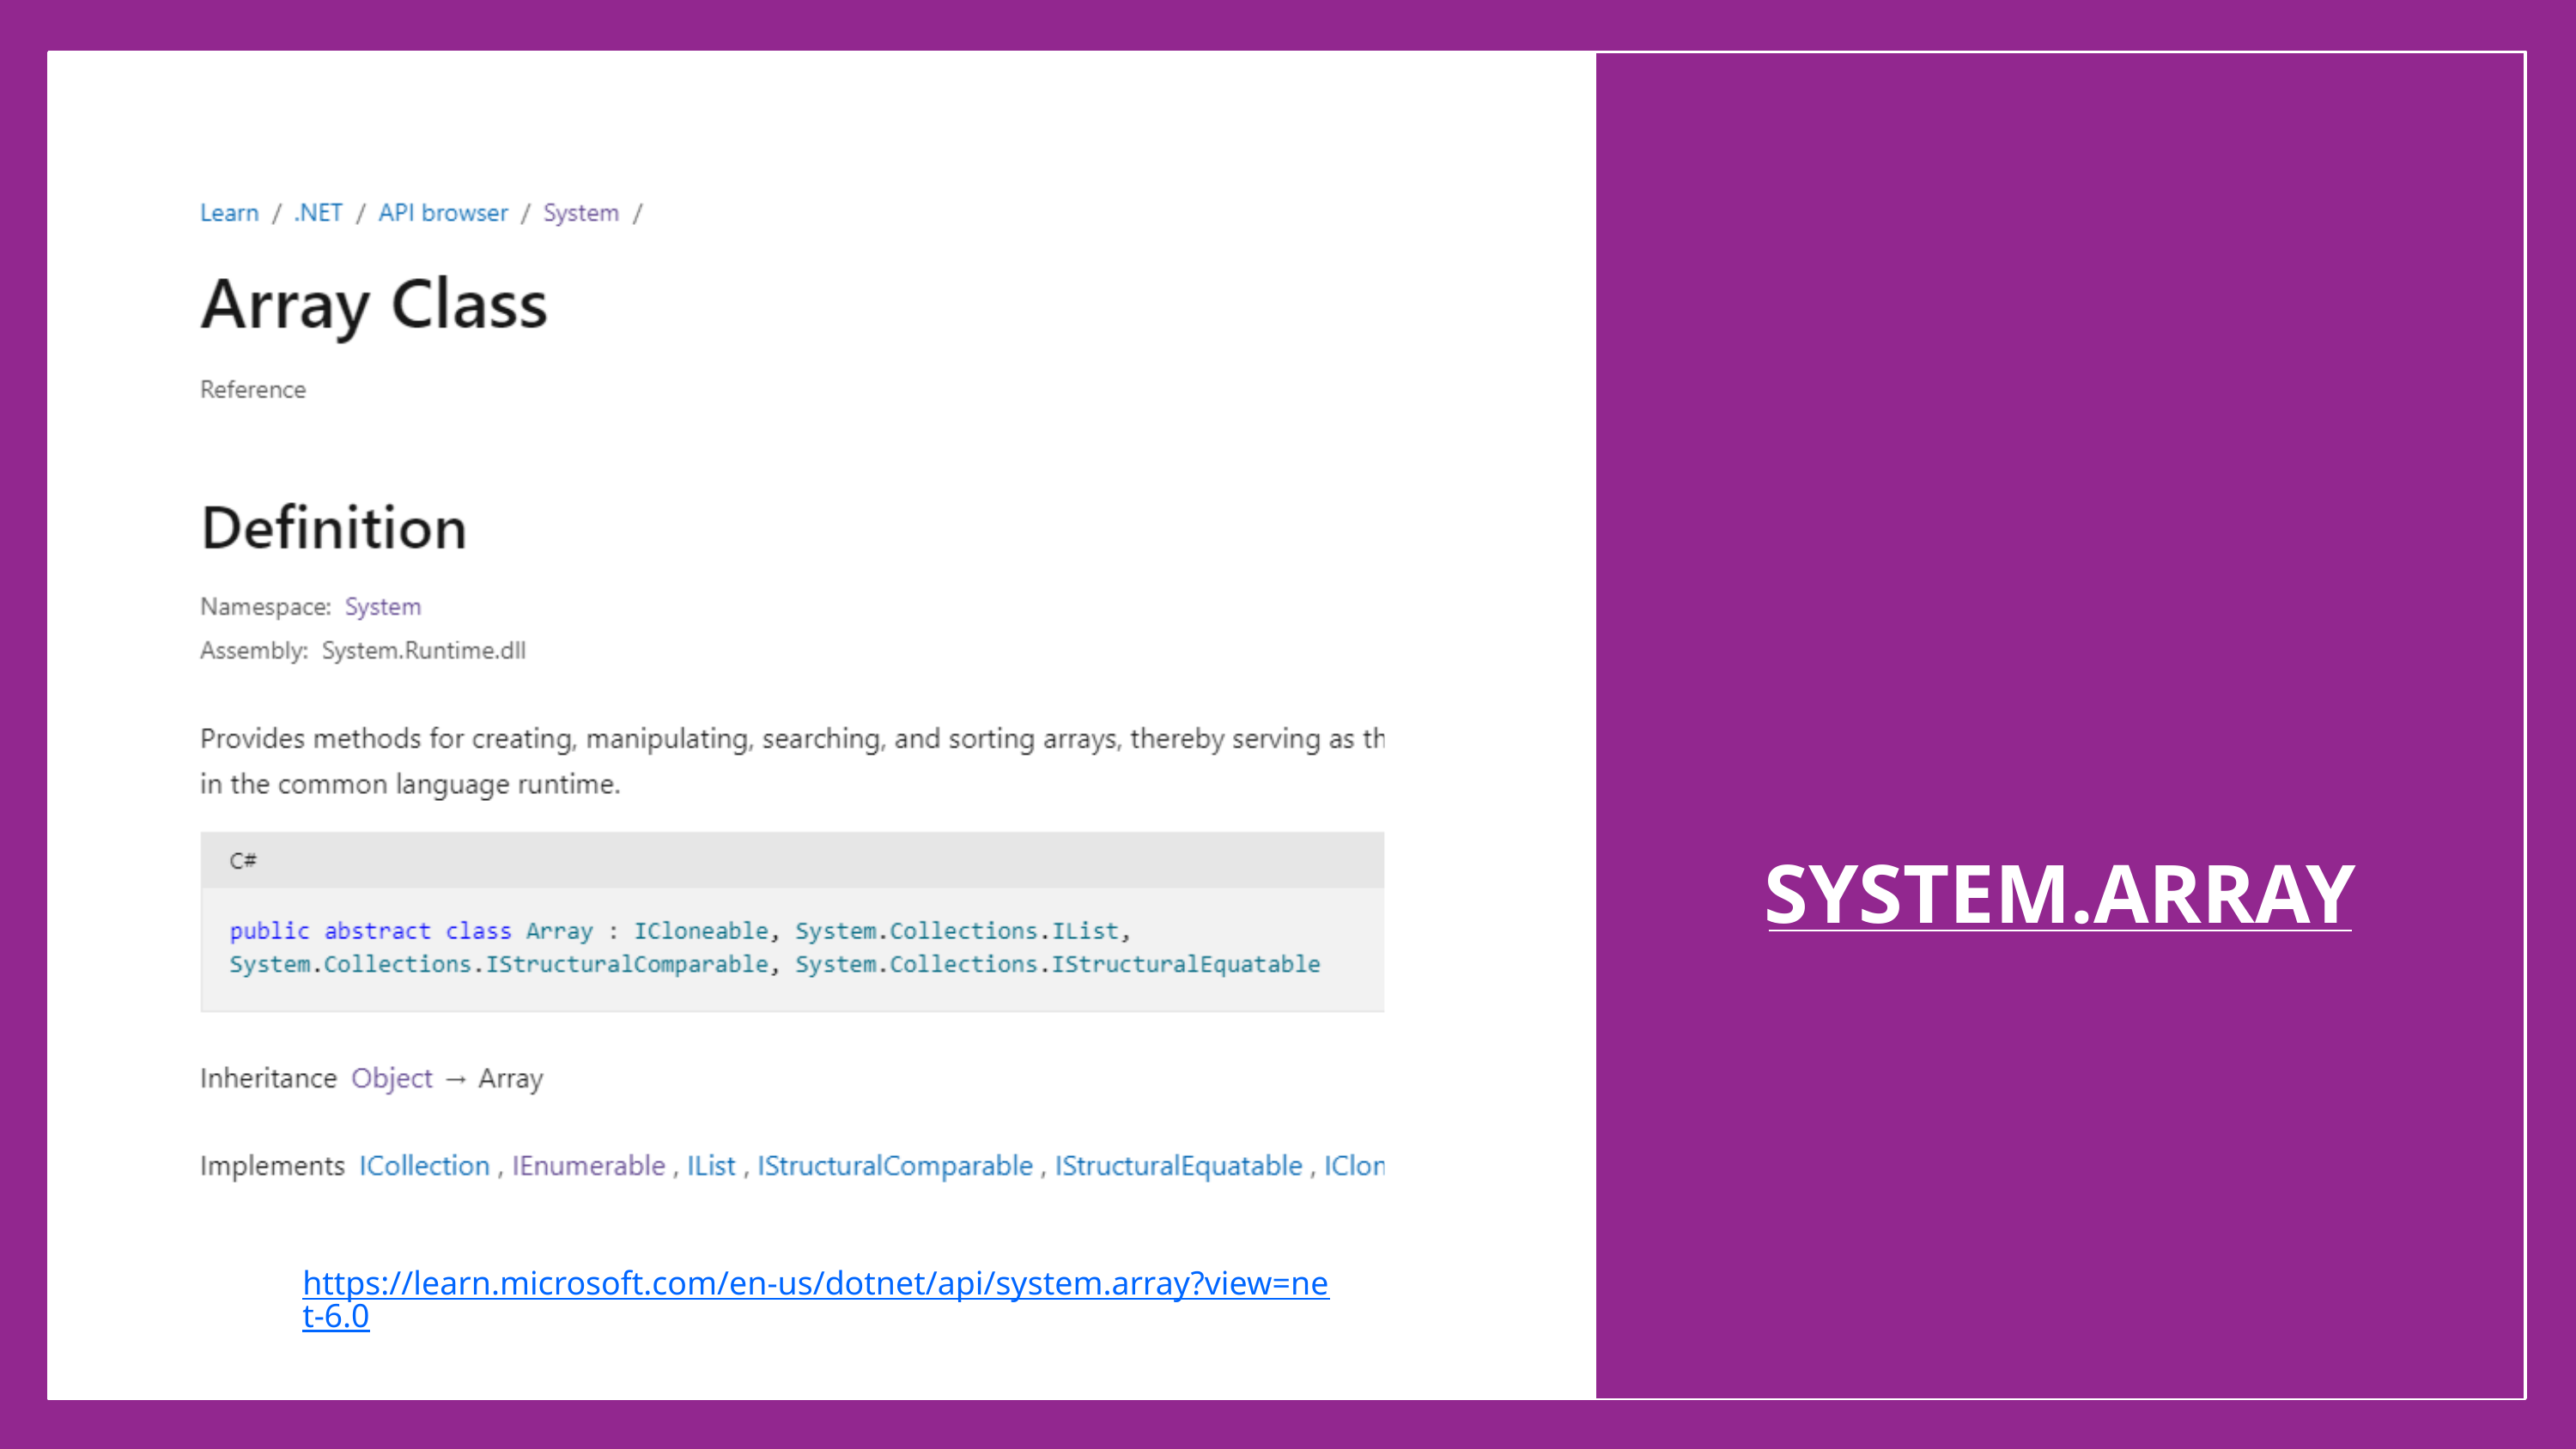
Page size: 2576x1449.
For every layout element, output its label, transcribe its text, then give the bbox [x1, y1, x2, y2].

text_box [47, 51, 2527, 1401]
title System.Array [1731, 181, 2390, 947]
picture [184, 180, 1385, 1202]
text_box https://learn.microsoft.com/en-us/dotnet/api/system.array?view=net-6.0 [289, 1256, 1352, 1313]
